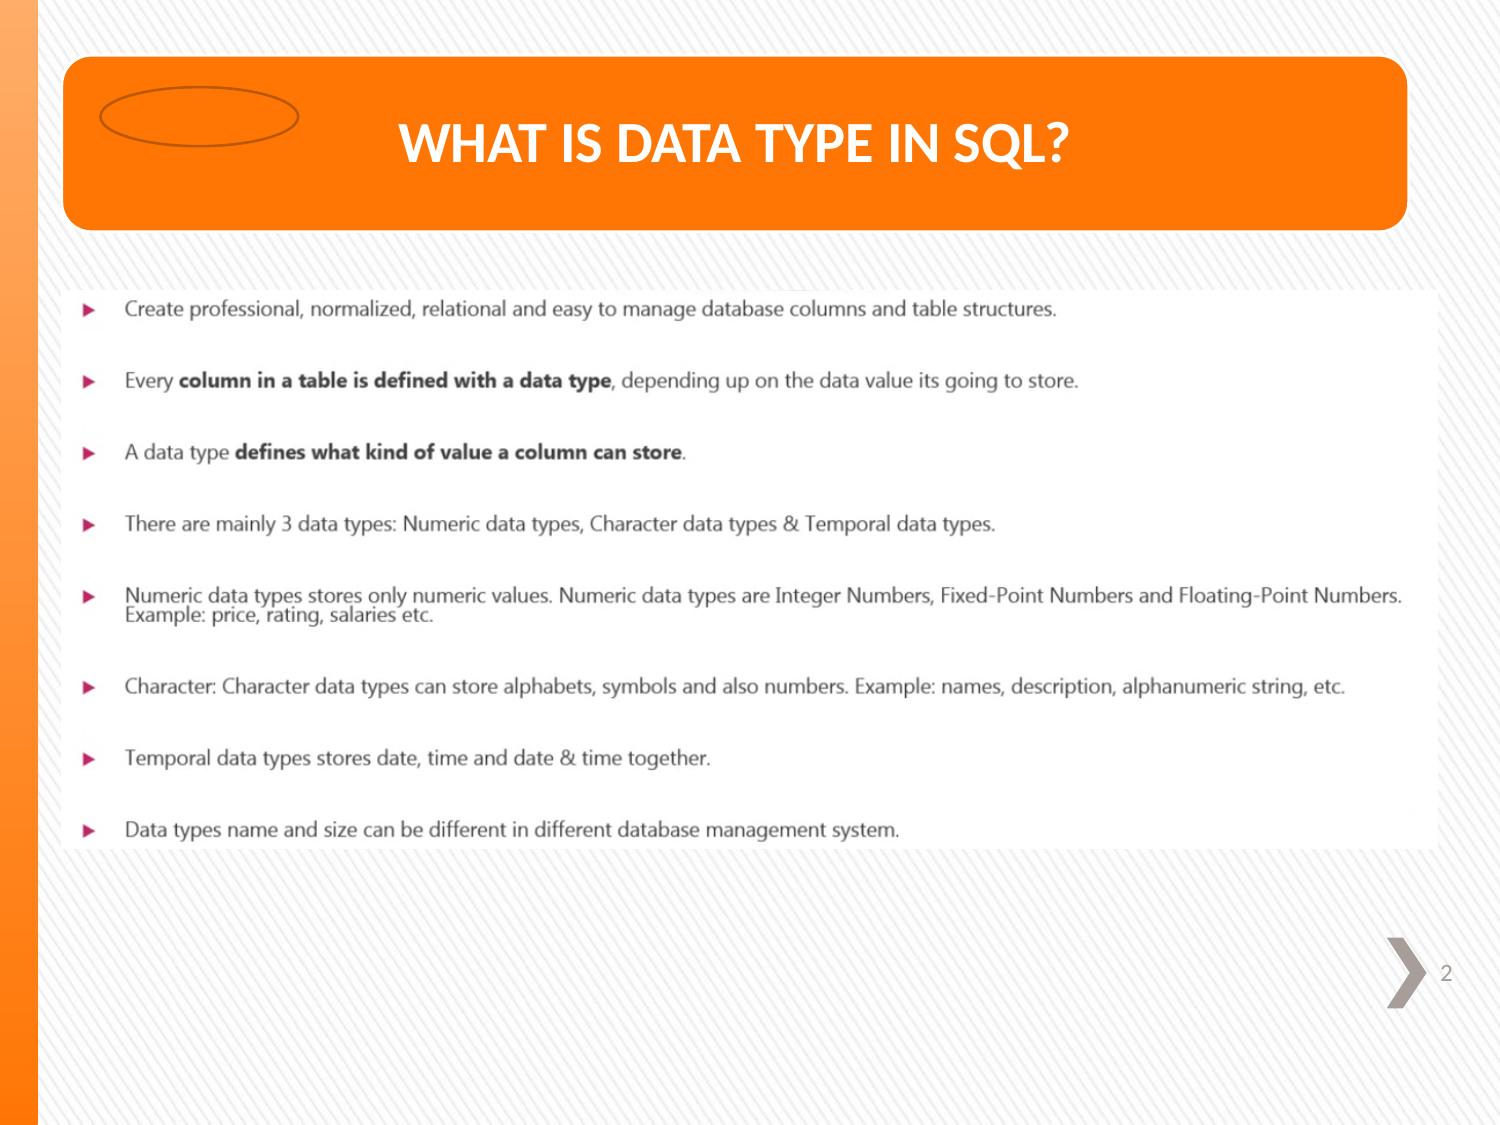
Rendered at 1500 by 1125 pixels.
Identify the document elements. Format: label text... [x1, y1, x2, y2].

picture [37, 0, 1500, 1125]
slide_number 2 [1425, 941, 1488, 1002]
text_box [61, 55, 1409, 232]
